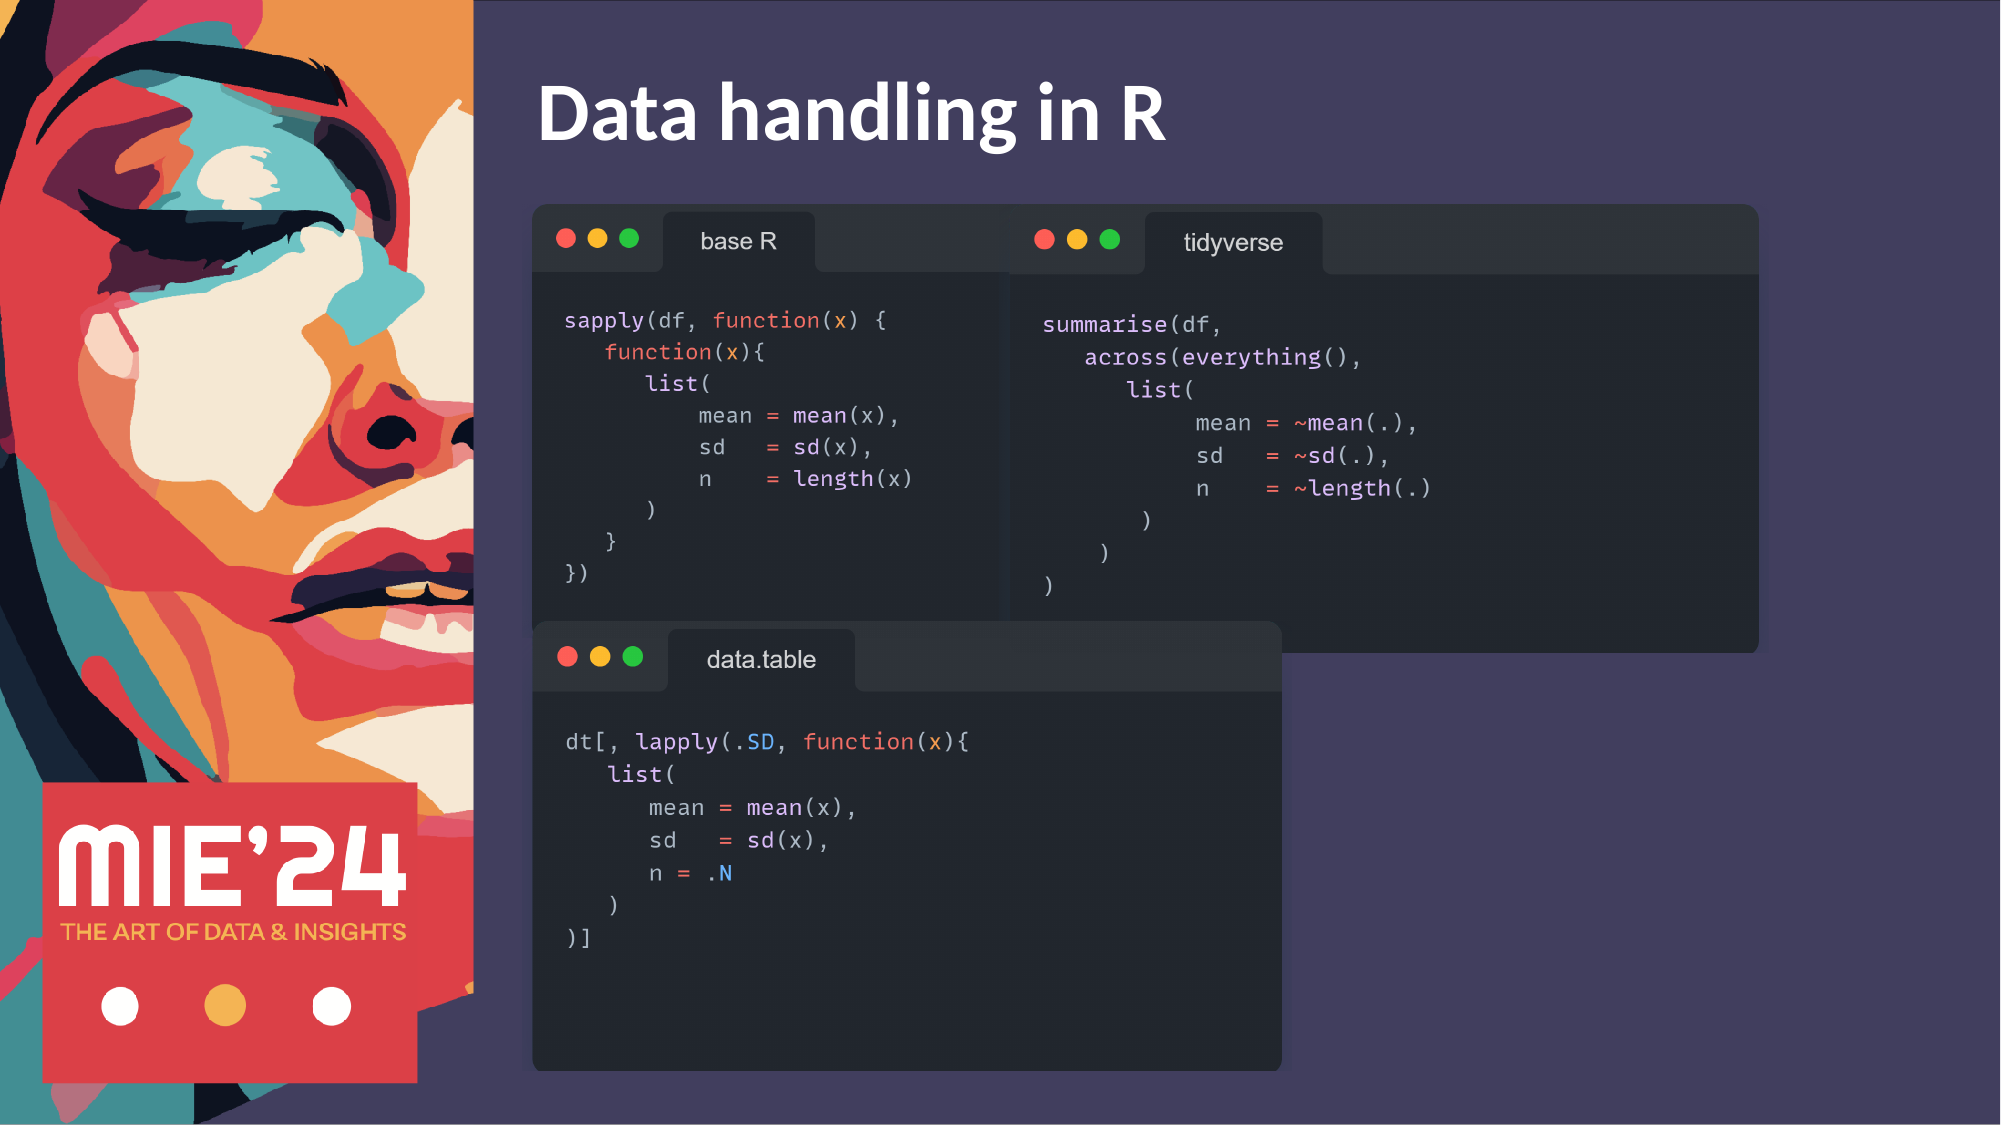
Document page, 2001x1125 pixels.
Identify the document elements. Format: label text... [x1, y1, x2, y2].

text_box Data handling in R [522, 49, 1967, 165]
text_box [574, 405, 1907, 1092]
picture [0, 0, 2001, 1125]
